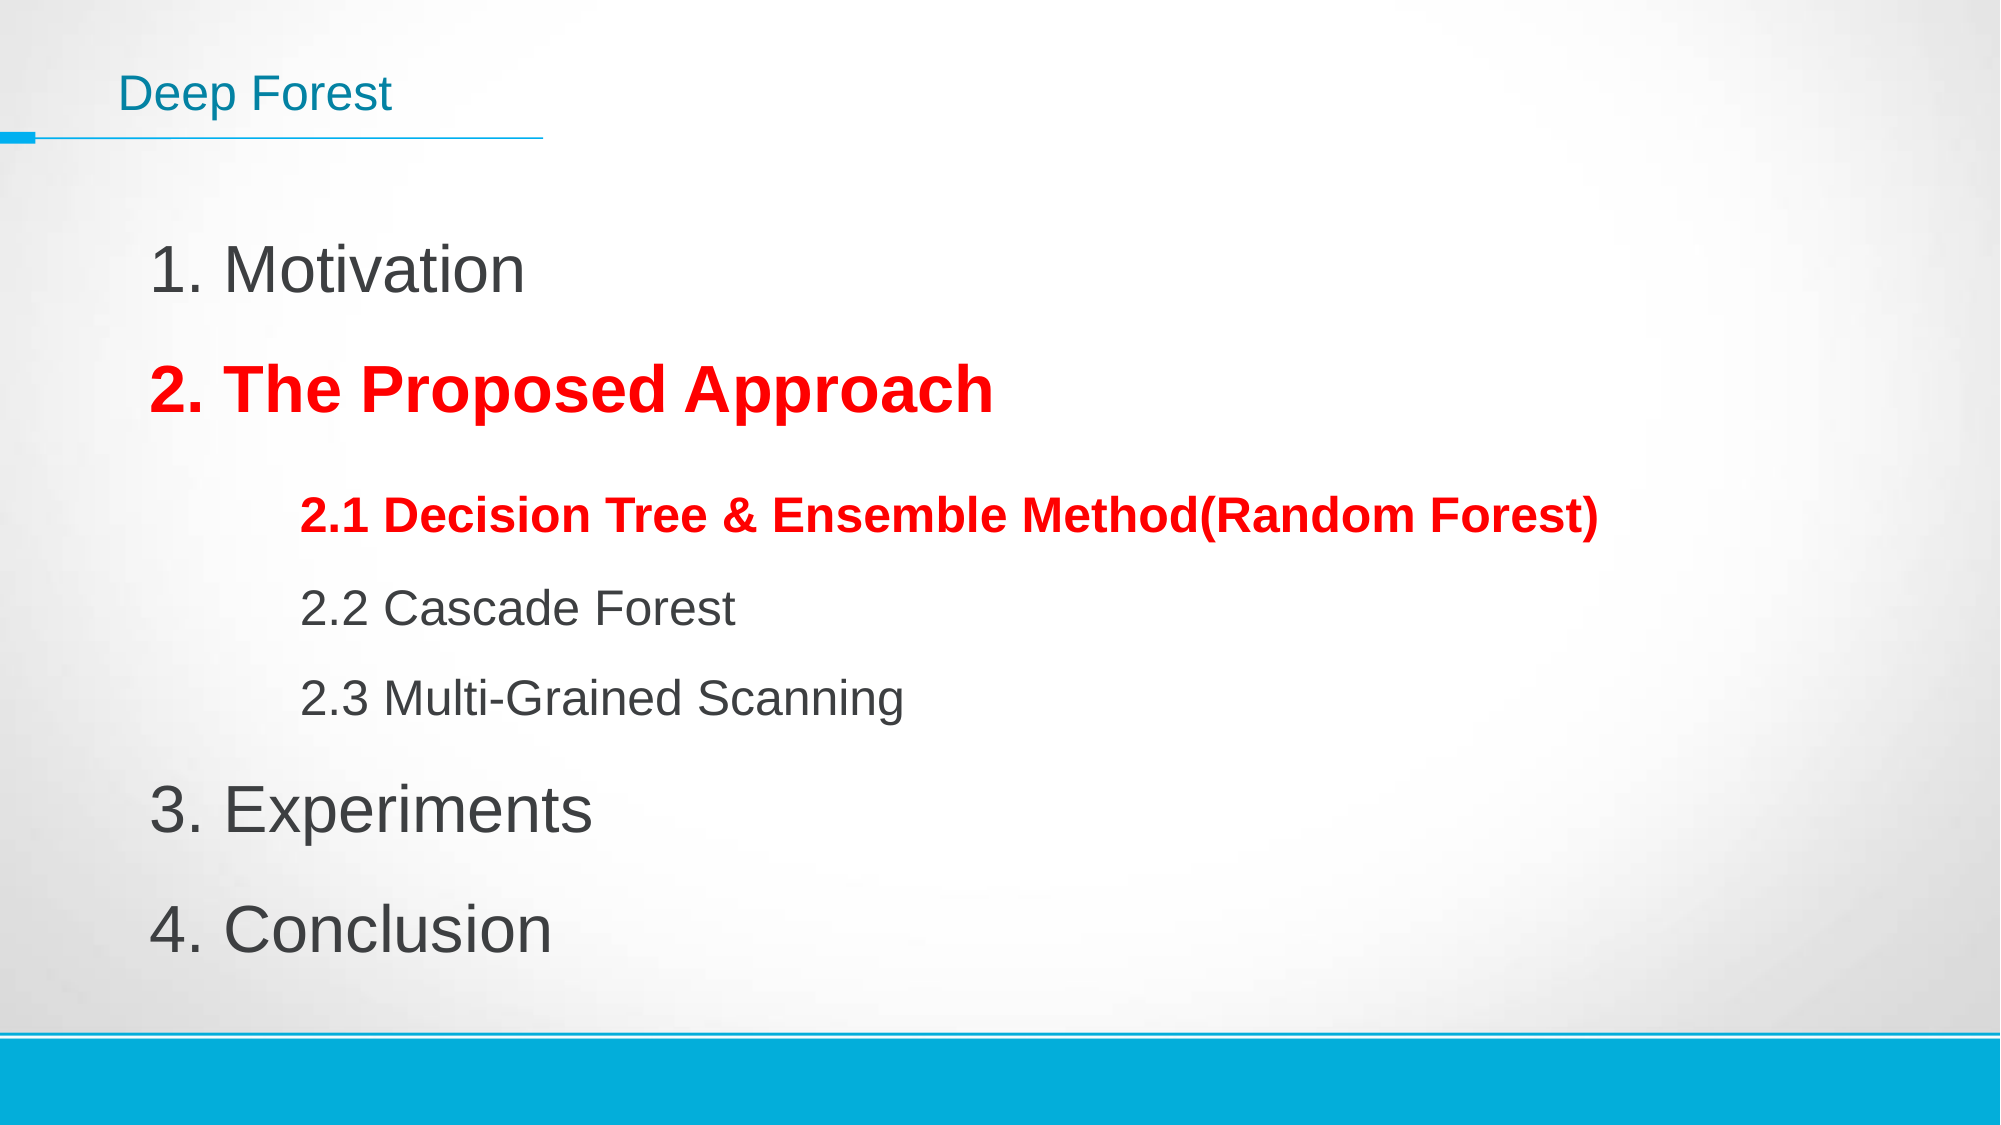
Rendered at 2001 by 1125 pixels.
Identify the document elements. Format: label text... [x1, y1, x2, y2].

text_box 1. Motivation 2. The Proposed Approach 2.1 Decision Tree & Ensemble Method(Random Forest) 2.2 Cascade Forest 2.3 Multi-Grained Scanning 3. Experiments 4. Conclusion [134, 178, 1770, 973]
title Deep Forest [102, 42, 1903, 138]
picture [0, 0, 2000, 1032]
